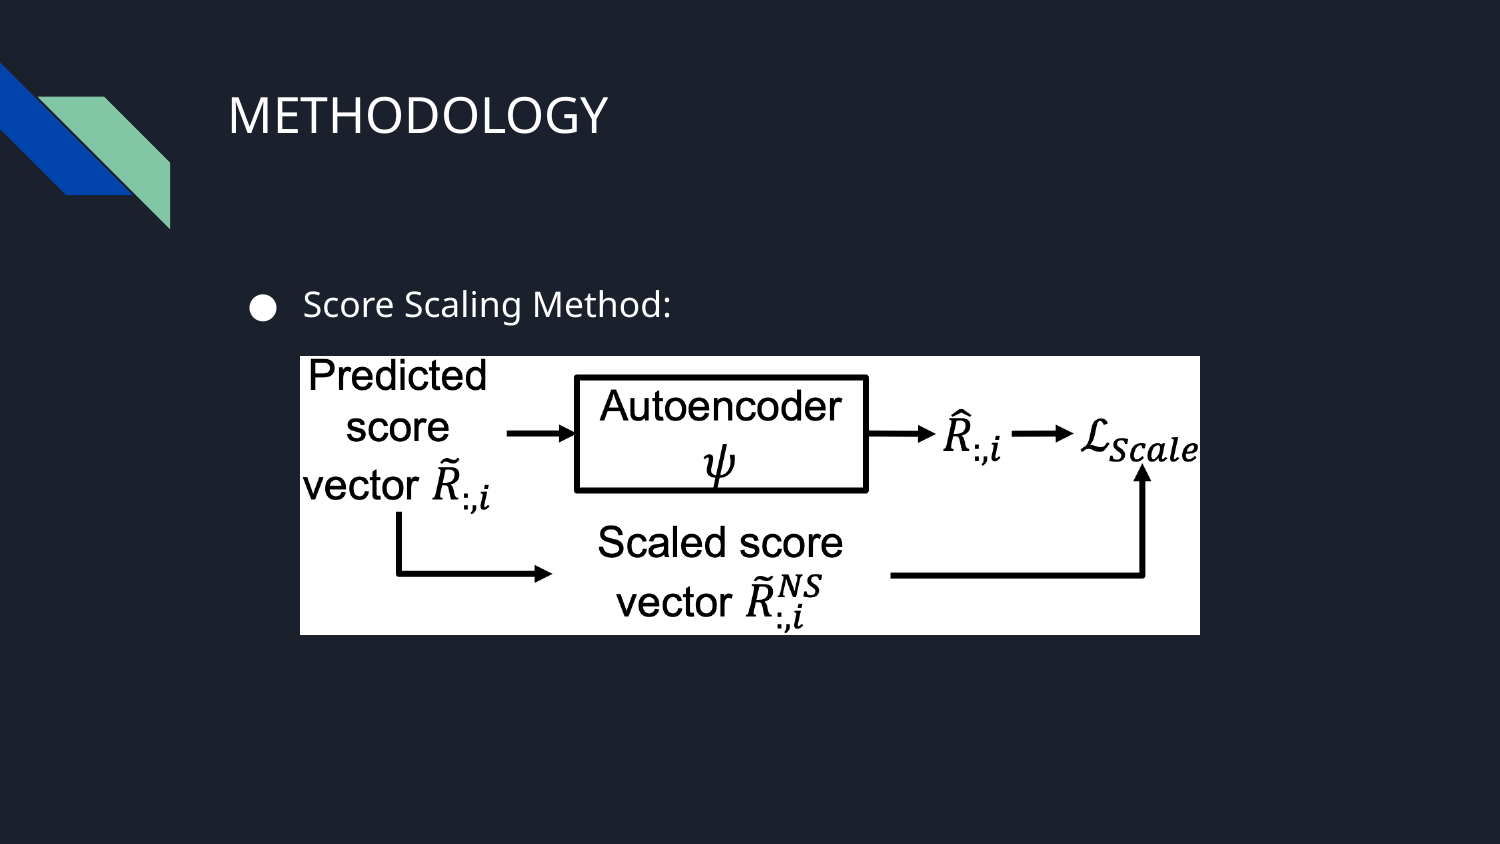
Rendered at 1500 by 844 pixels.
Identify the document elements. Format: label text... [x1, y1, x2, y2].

list Score Scaling Method: [212, 257, 1368, 735]
picture [300, 356, 1200, 636]
title METHODOLOGY [212, 64, 1368, 215]
